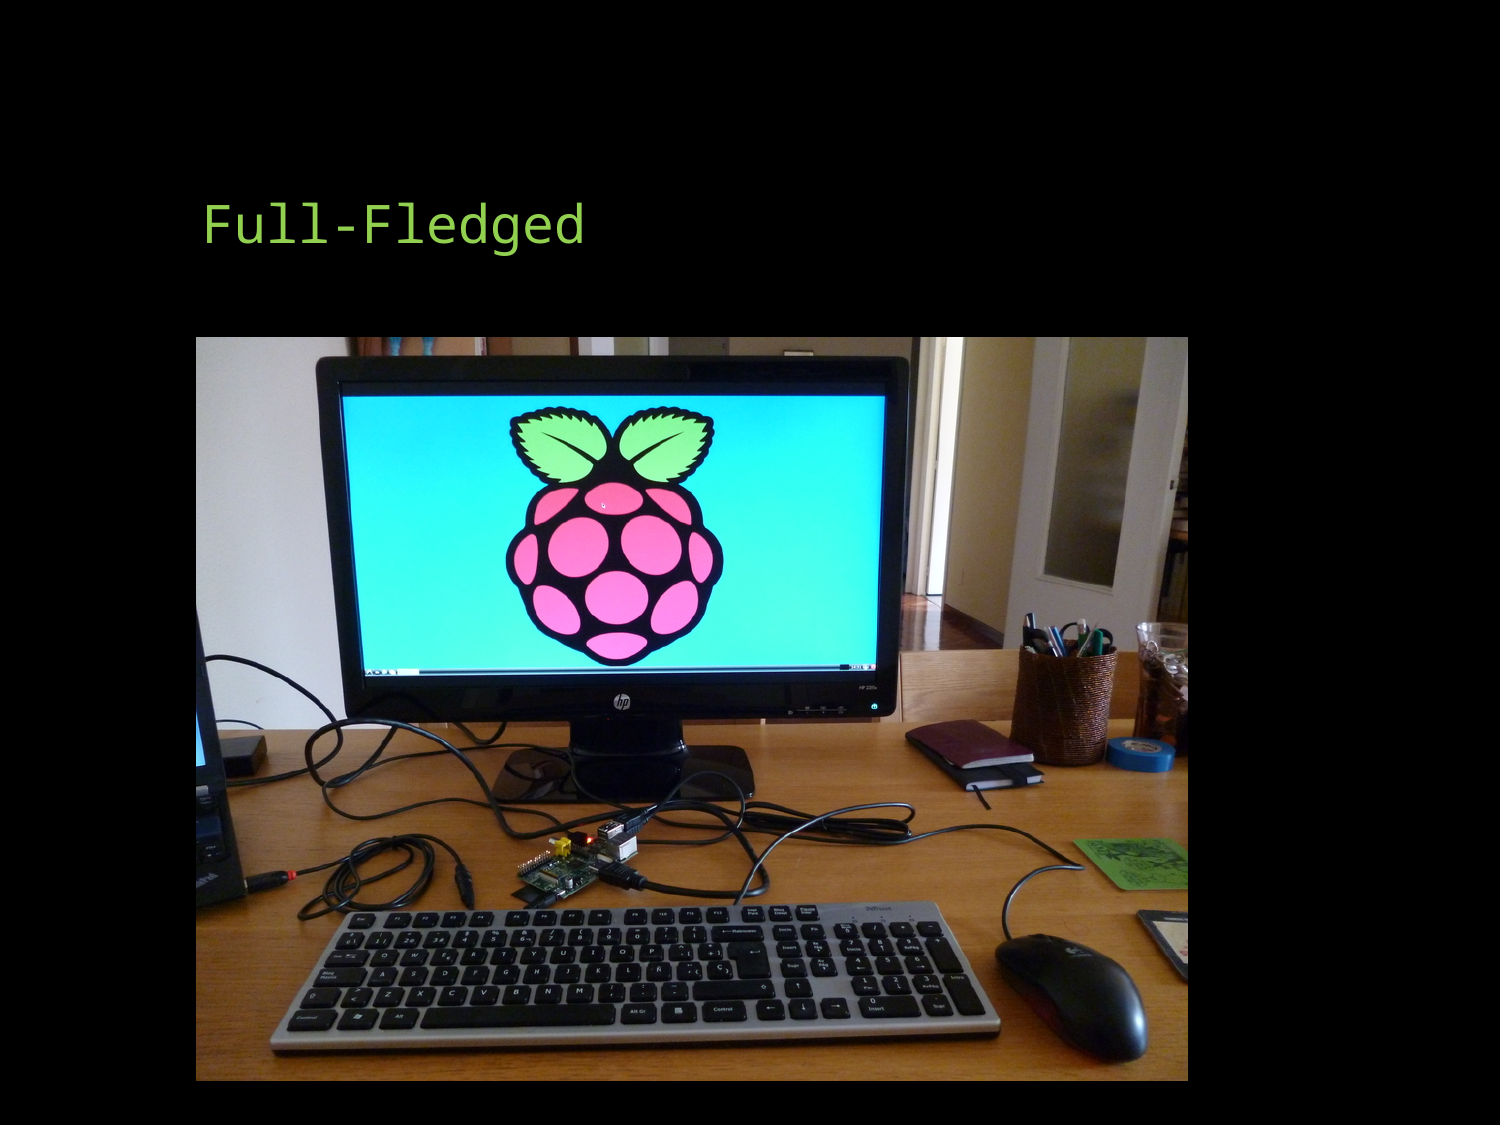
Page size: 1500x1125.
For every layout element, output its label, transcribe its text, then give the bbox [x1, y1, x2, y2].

title Full-Fledged [187, 75, 1313, 263]
picture [196, 337, 1188, 1081]
